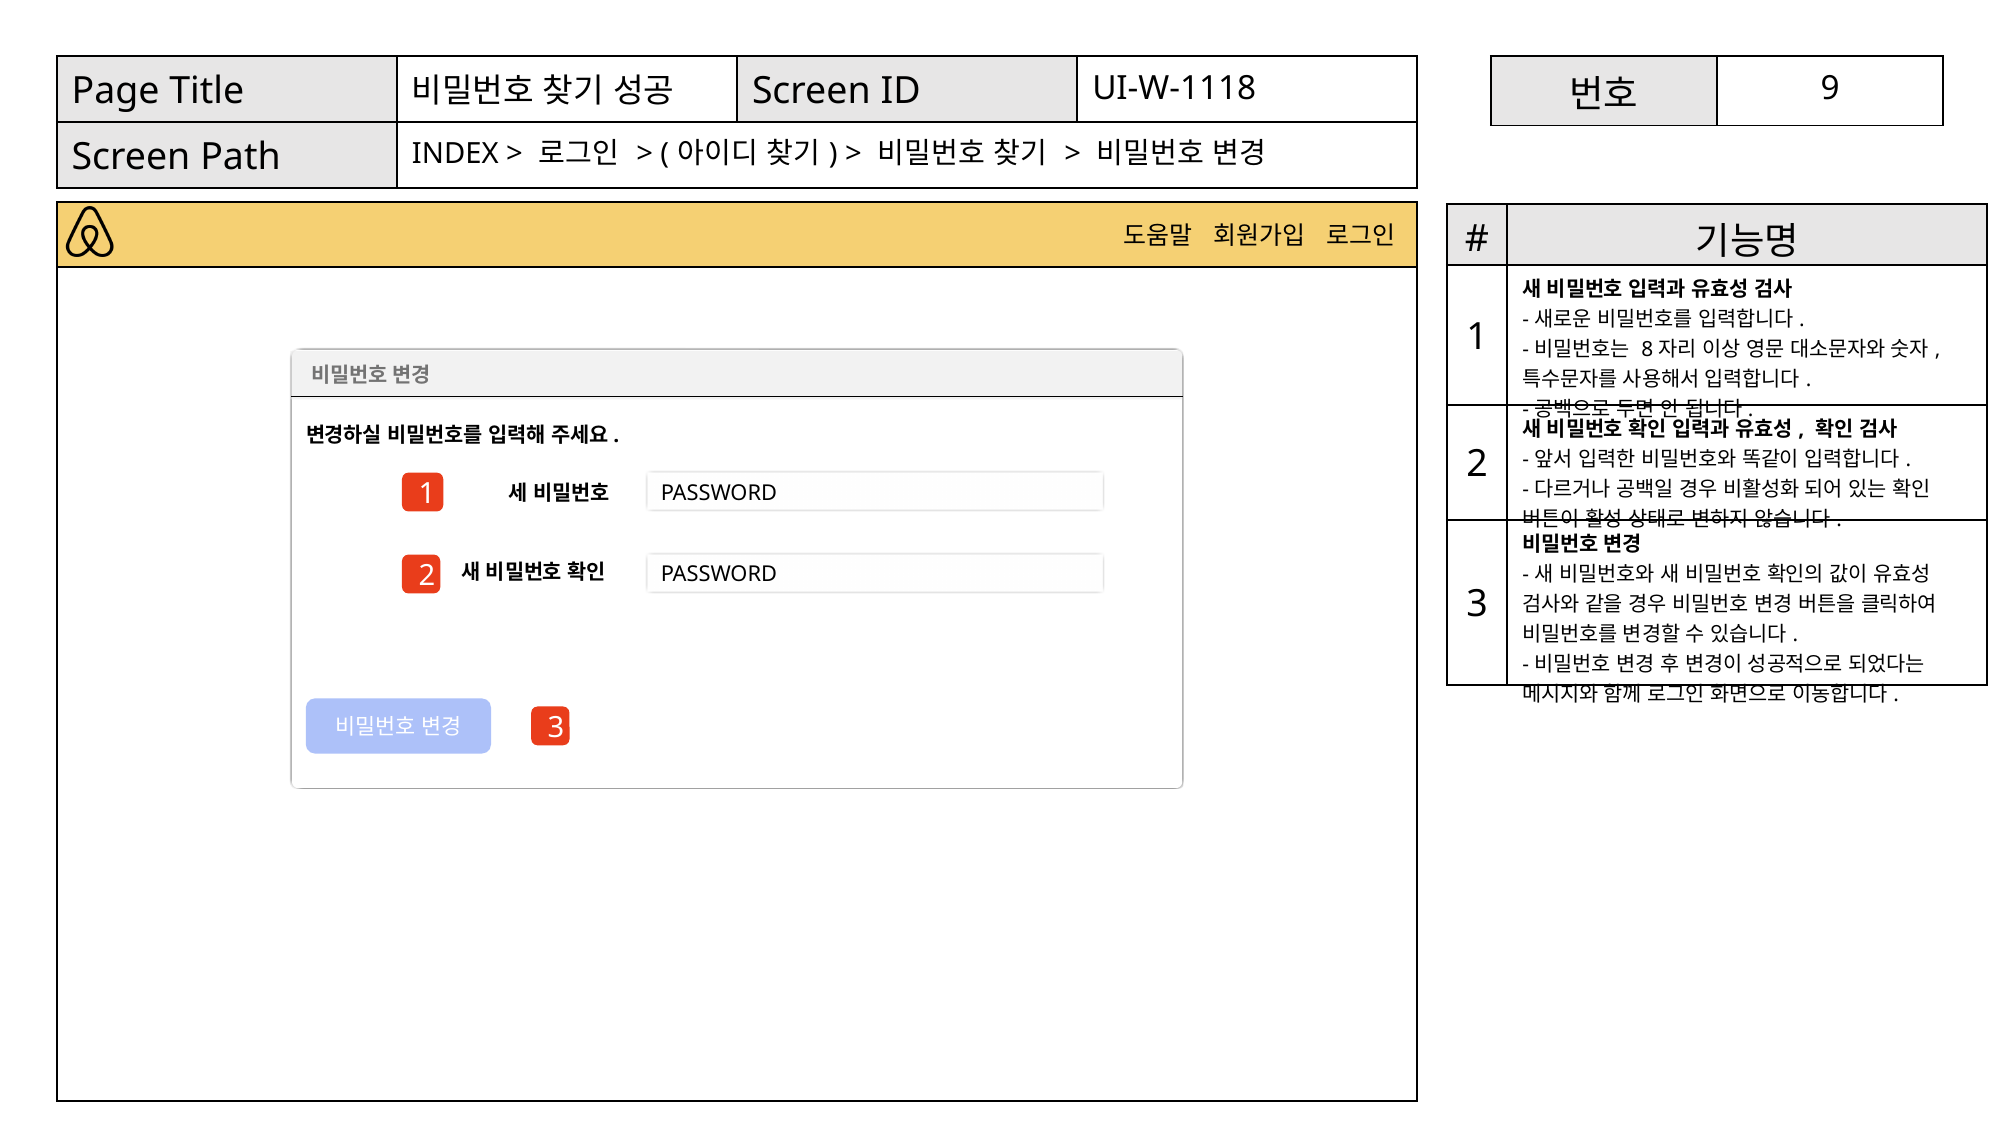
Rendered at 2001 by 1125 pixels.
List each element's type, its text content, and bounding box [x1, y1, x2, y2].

table_cell 2 [1448, 406, 1506, 519]
text_box 2 [400, 553, 442, 595]
text_box 도움말 회원가입 로그인 [56, 201, 1418, 268]
text_box 비밀번호 변경 [304, 697, 493, 755]
text_box 1 [400, 471, 445, 513]
table_cell 새 비밀번호 확인 입력과 유효성, 확인 검사 -앞서 입력한 비밀번호와 똑같이 입력합니다. -다르거나 공백일 경우 비활성화 되어 있는 확인 버튼이 활성 상태로 변하지 않습니다. [1508, 406, 1986, 519]
table_header Screen ID [738, 57, 1076, 121]
table_cell INDEX > 로그인 > (아이디 찾기) > 비밀번호 찾기 > 비밀번호 변경 [398, 123, 1416, 187]
table_header UI-W-1118 [1078, 57, 1416, 121]
picture [64, 206, 115, 257]
table_header 기능명 [1508, 205, 1986, 264]
text_box PASSWORD [650, 475, 1101, 508]
text_box 새 비밀번호 확인 [446, 551, 646, 591]
text_box [56, 268, 1418, 1102]
table_cell 3 [1448, 521, 1506, 684]
table_header # [1448, 205, 1506, 264]
text_box 변경하실 비밀번호를 입력해 주세요. [291, 414, 662, 455]
text_box 3 [530, 705, 571, 747]
table_header 번호 [1492, 57, 1716, 125]
table_cell 1 [1448, 266, 1506, 404]
table_cell 새 비밀번호 입력과 유효성 검사 -새로운 비밀번호를 입력합니다. -비밀번호는 8자리 이상 영문 대소문자와 숫자, 특수문자를 사용해서 입력합니다. -공백으로 두면 안 됩니다. [1508, 266, 1986, 404]
table_cell Screen Path [58, 123, 396, 187]
table_header Page Title [58, 57, 396, 121]
table_header 9 [1718, 57, 1942, 125]
text_box PASSWORD [654, 561, 1096, 585]
text_box [290, 350, 1183, 400]
text_box 세 비밀번호 [493, 472, 645, 512]
text_box 도움말 회원가입 로그인 [291, 399, 1183, 789]
table_header 비밀번호 찾기 성공 [398, 57, 736, 121]
text_box [295, 400, 1180, 786]
table_cell 비밀번호 변경 -새 비밀번호와 새 비밀번호 확인의 값이 유효성 검사와 같을 경우 비밀번호 변경 버튼을 클릭하여 비밀번호를 변경할 수 있습니다. -비밀번호 변경 후 변경이 성공적으로 되었다는 메시지와 함께 로그인 화면으로 이동합니다. [1508, 521, 1986, 684]
